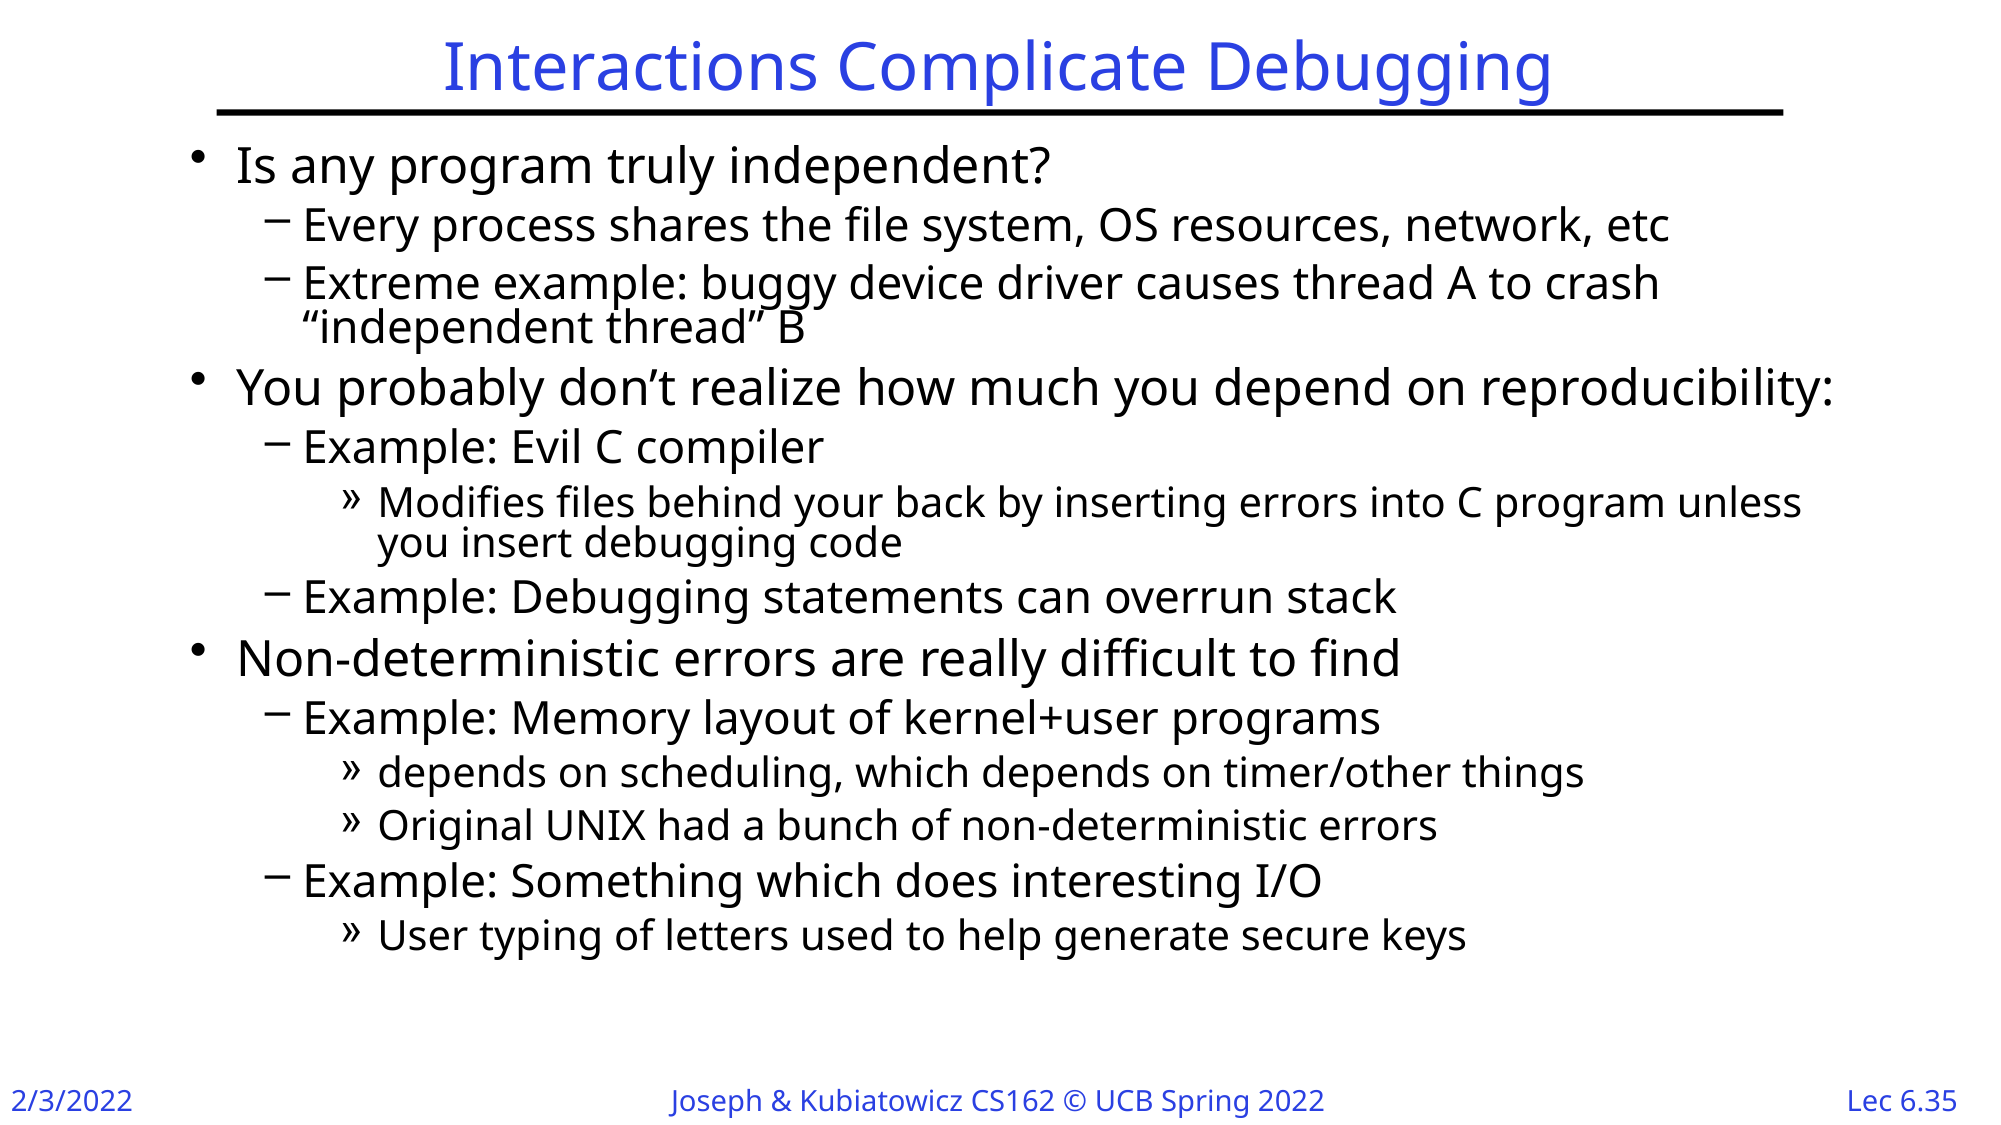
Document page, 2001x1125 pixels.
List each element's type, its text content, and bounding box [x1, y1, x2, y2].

title Interactions Complicate Debugging [216, 24, 1784, 113]
list Is any program truly independent? Every process shares the file system, OS resources, network, etc Extreme example: buggy device driver causes thread A to crash “independent thread” B You probably don’t realize how much you depend on reproducibility: Example: Evil C compiler Modifies files behind your back by inserting errors into C program unless you insert debugging code Example: Debugging statements can overrun stack Non-deterministic errors are really difficult to find Example: Memory layout of kernel+user programs depends on scheduling, which depends on timer/other things Original UNIX had a bunch of non-deterministic errors Example: Something which does interesting I/O User typing of letters used to help generate secure keys [174, 137, 1863, 1125]
